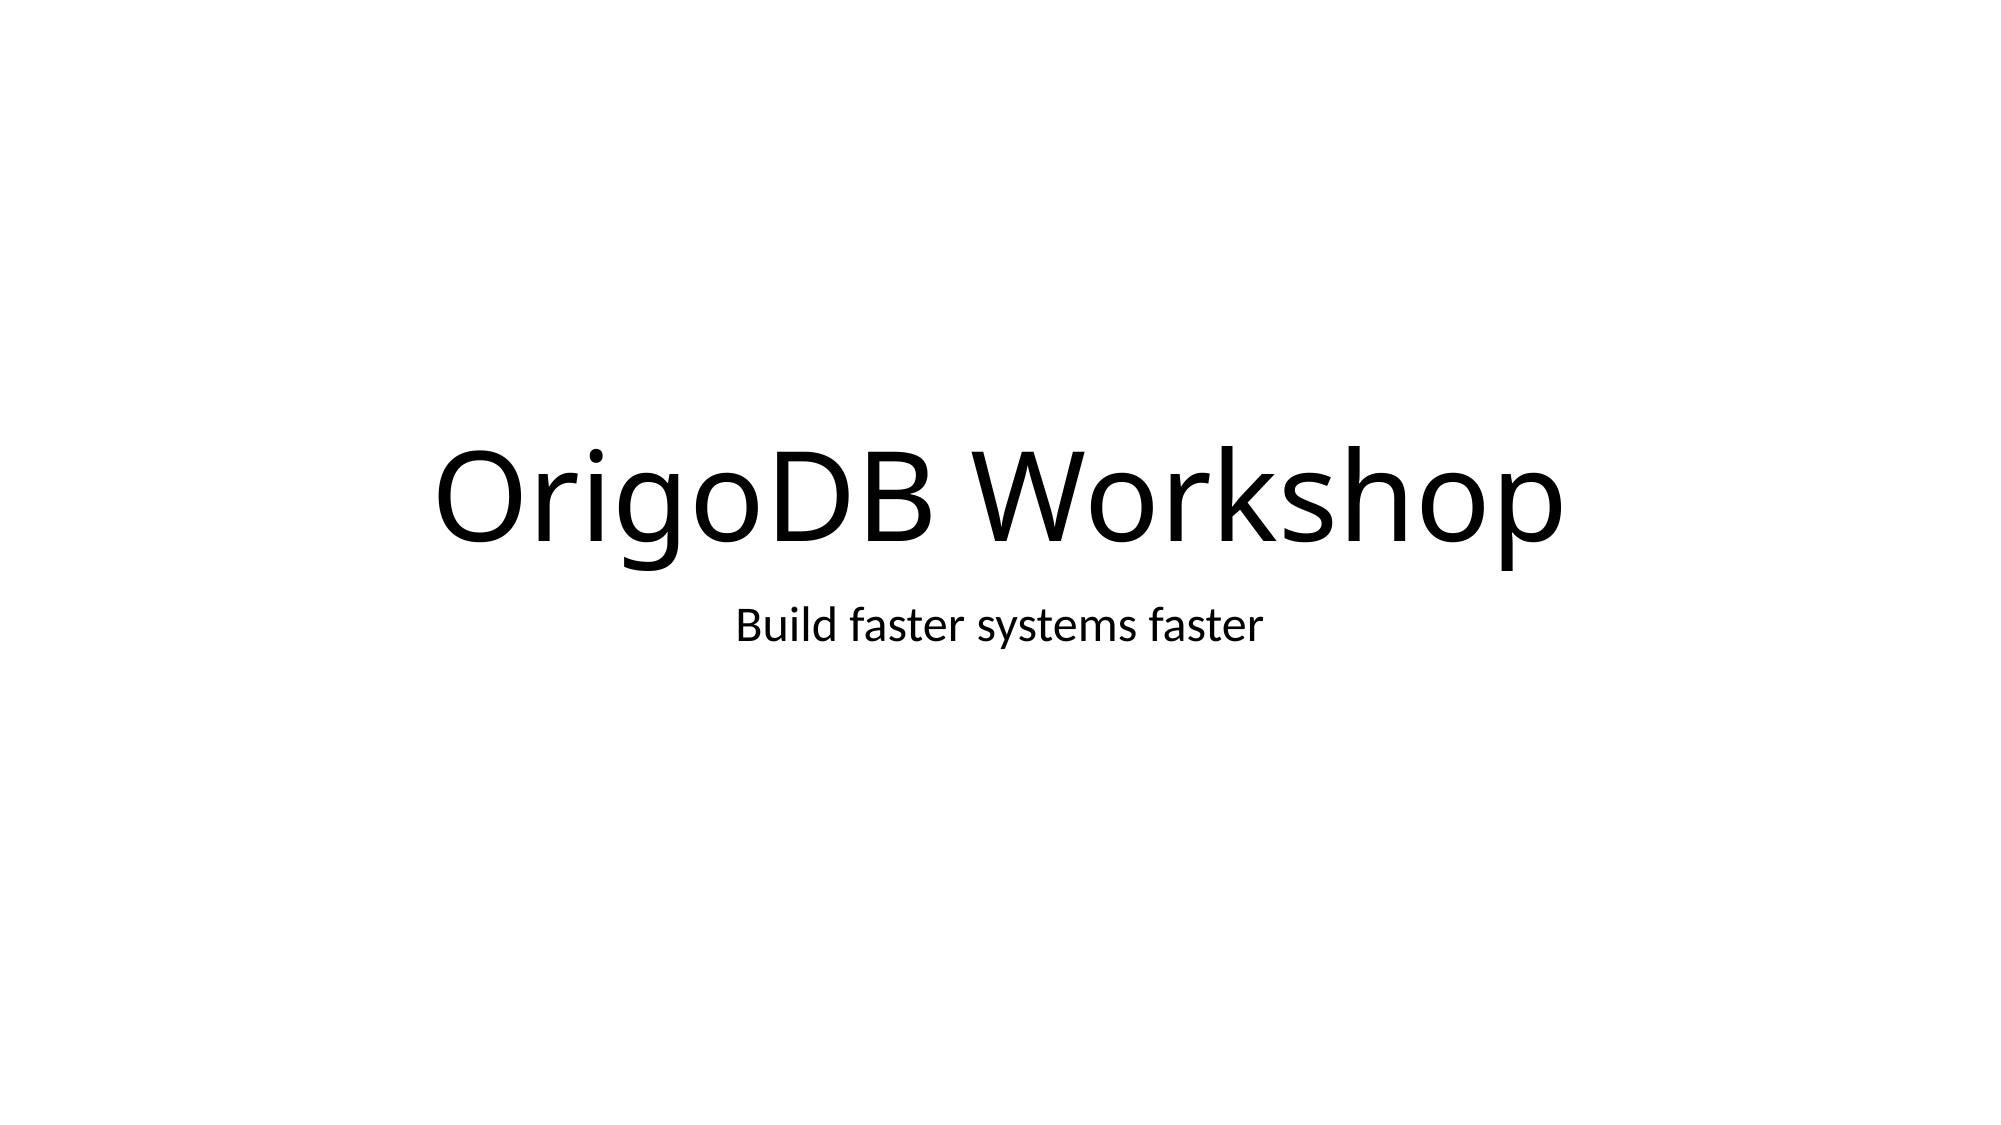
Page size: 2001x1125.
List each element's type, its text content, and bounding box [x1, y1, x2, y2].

subtitle Build faster systems faster [249, 590, 1750, 863]
title OrigoDB Workshop [249, 184, 1750, 576]
